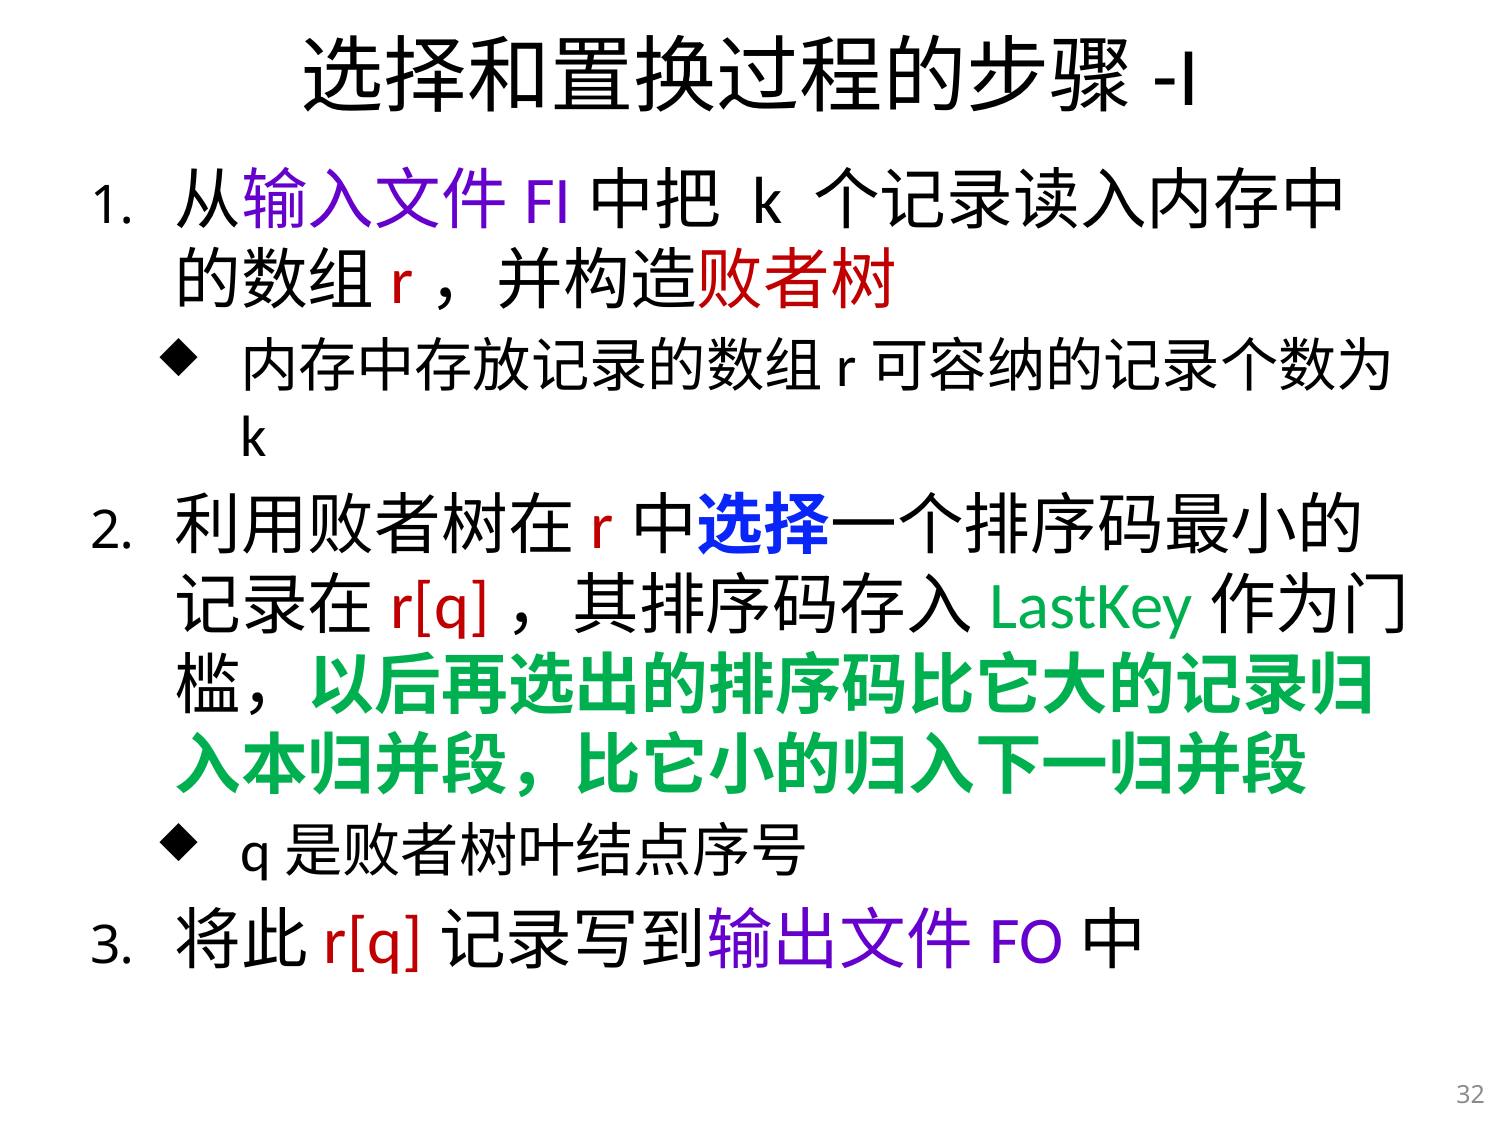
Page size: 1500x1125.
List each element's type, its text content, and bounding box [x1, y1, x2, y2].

slide_number 32 [1435, 1065, 1500, 1125]
list 从输入文件FI中把 k 个记录读入内存中的数组r，并构造败者树 内存中存放记录的数组r可容纳的记录个数为k 利用败者树在r中选择一个排序码最小的记录在r[q]，其排序码存入LastKey作为门槛，以后再选出的排序码比它大的记录归入本归并段，比它小的归入下一归并段 q是败者树叶结点序号 将此r[q]记录写到输出文件FO中 [75, 149, 1425, 1106]
title 选择和置换过程的步骤-I [75, 0, 1425, 149]
